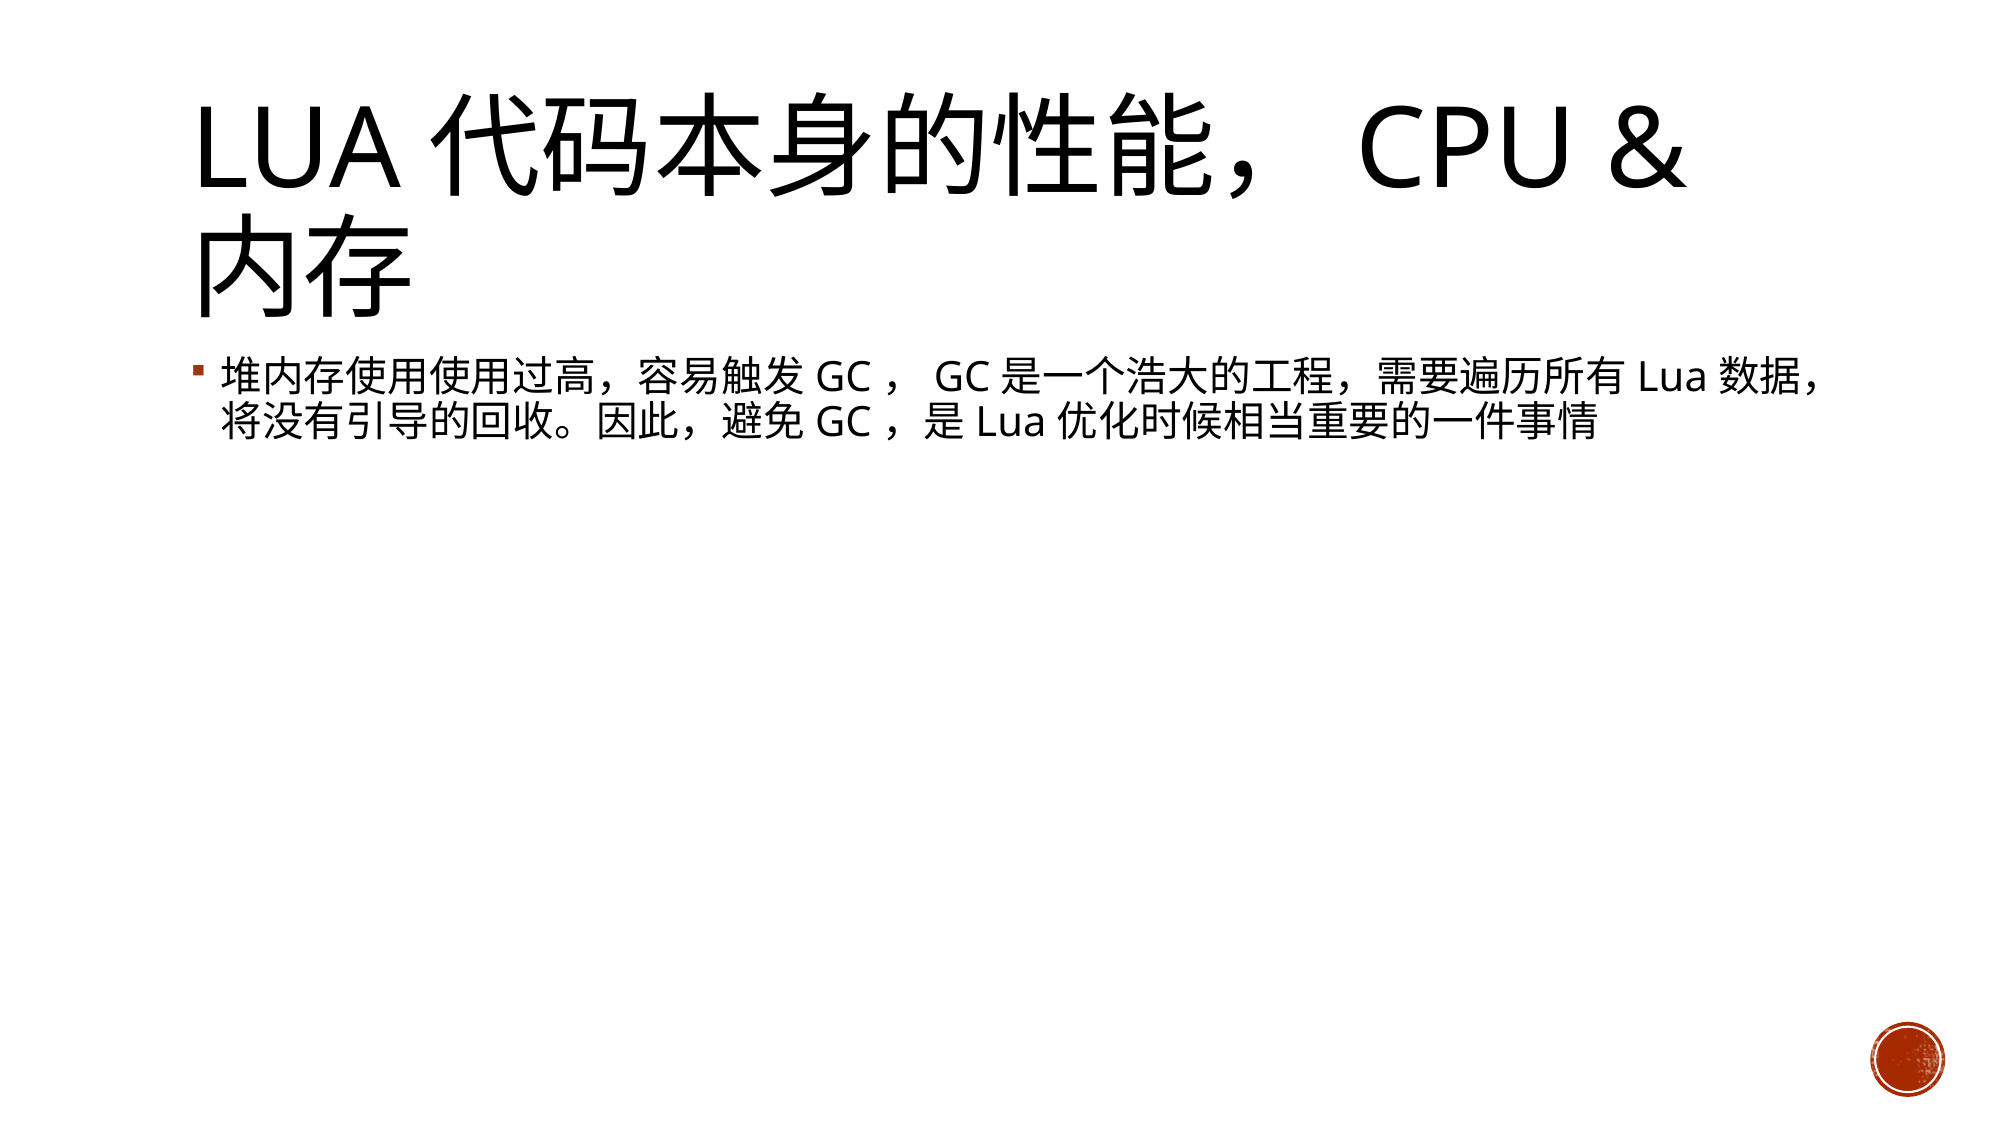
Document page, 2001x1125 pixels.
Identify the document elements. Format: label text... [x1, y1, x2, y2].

title lua代码本身的性能，CPU & 内存 [175, 79, 1826, 344]
list 堆内存使用使用过高，容易触发GC，GC是一个浩大的工程，需要遍历所有Lua数据，将没有引导的回收。因此，避免GC，是Lua优化时候相当重要的一件事情 [175, 348, 1826, 1013]
